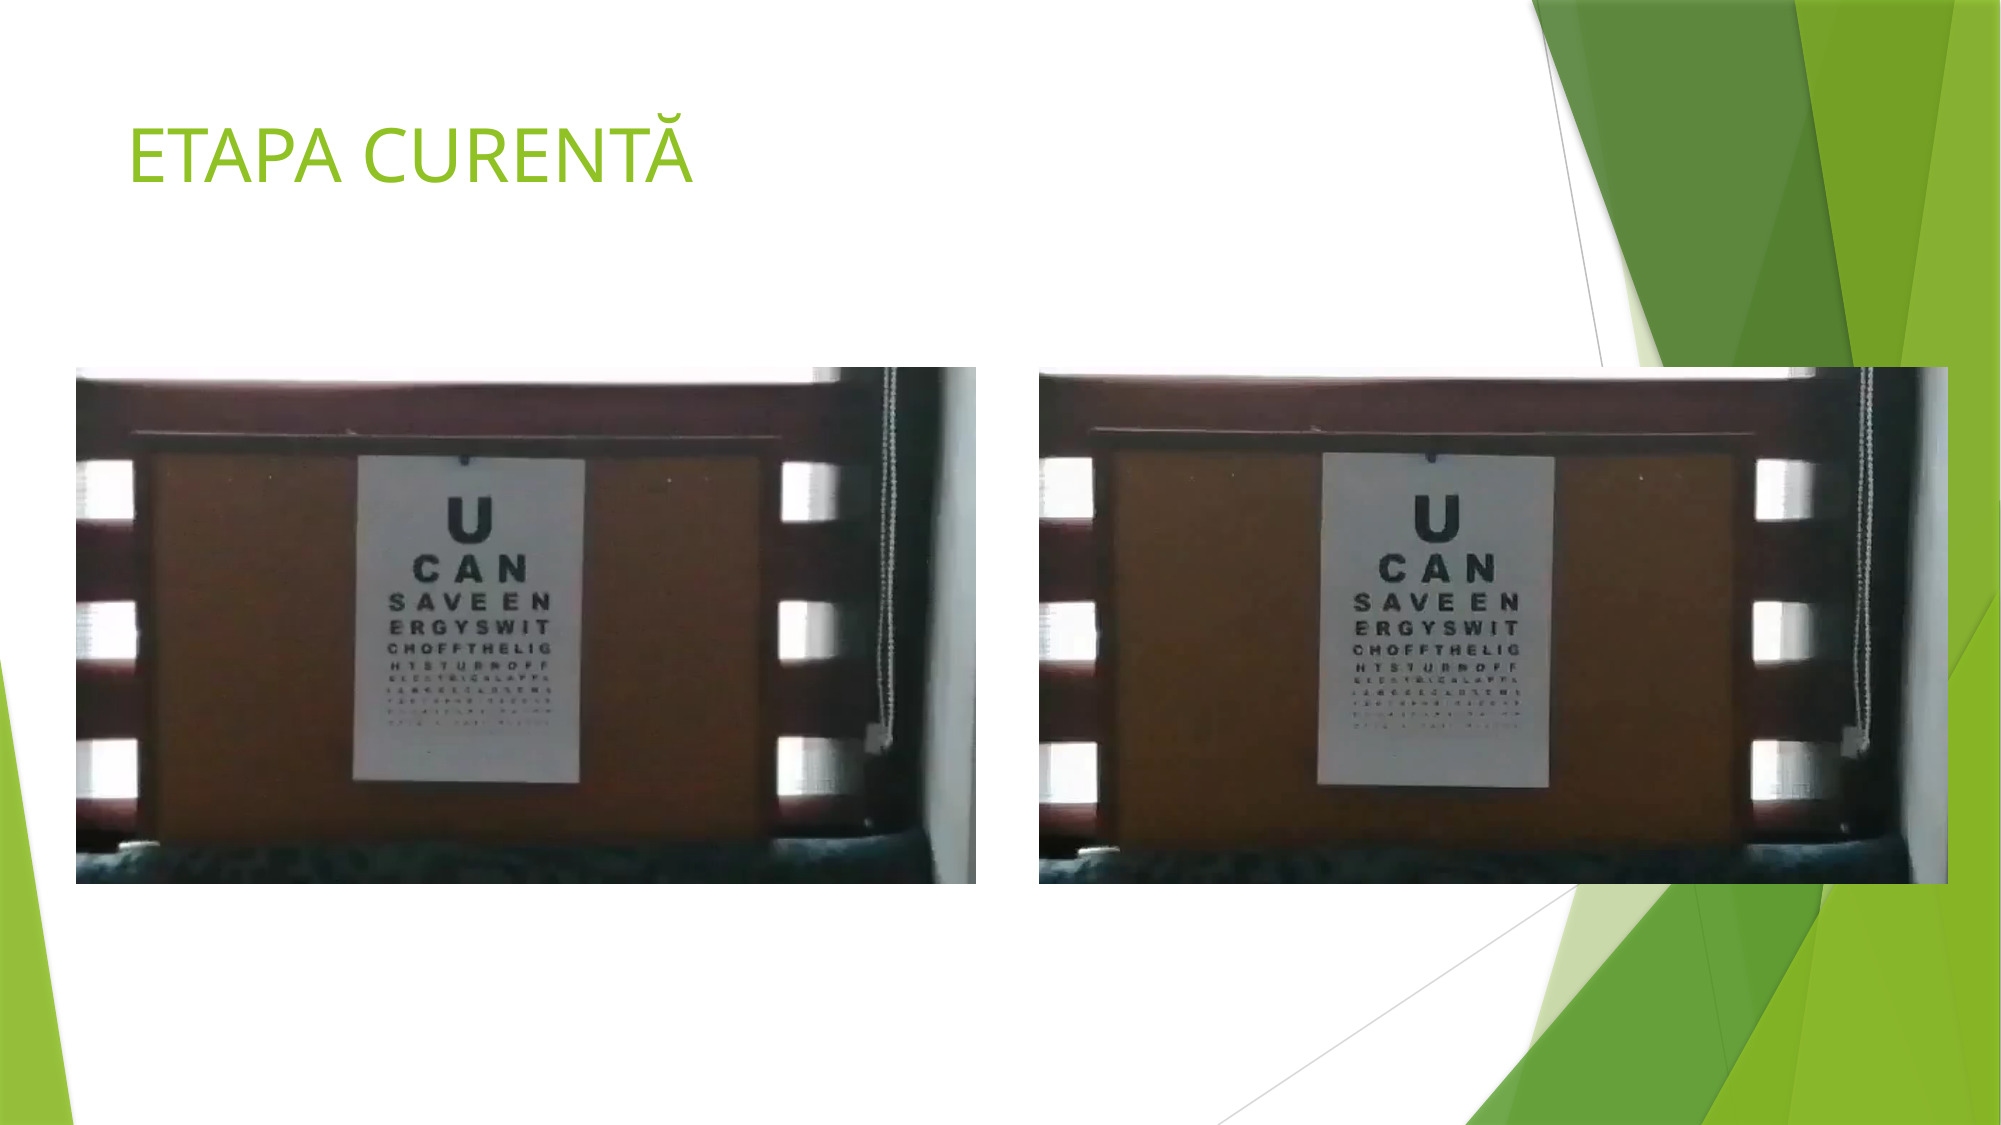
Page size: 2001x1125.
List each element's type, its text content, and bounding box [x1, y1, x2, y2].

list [75, 366, 977, 886]
title ETAPA CURENTĂ [111, 99, 1522, 317]
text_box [1038, 366, 1949, 886]
